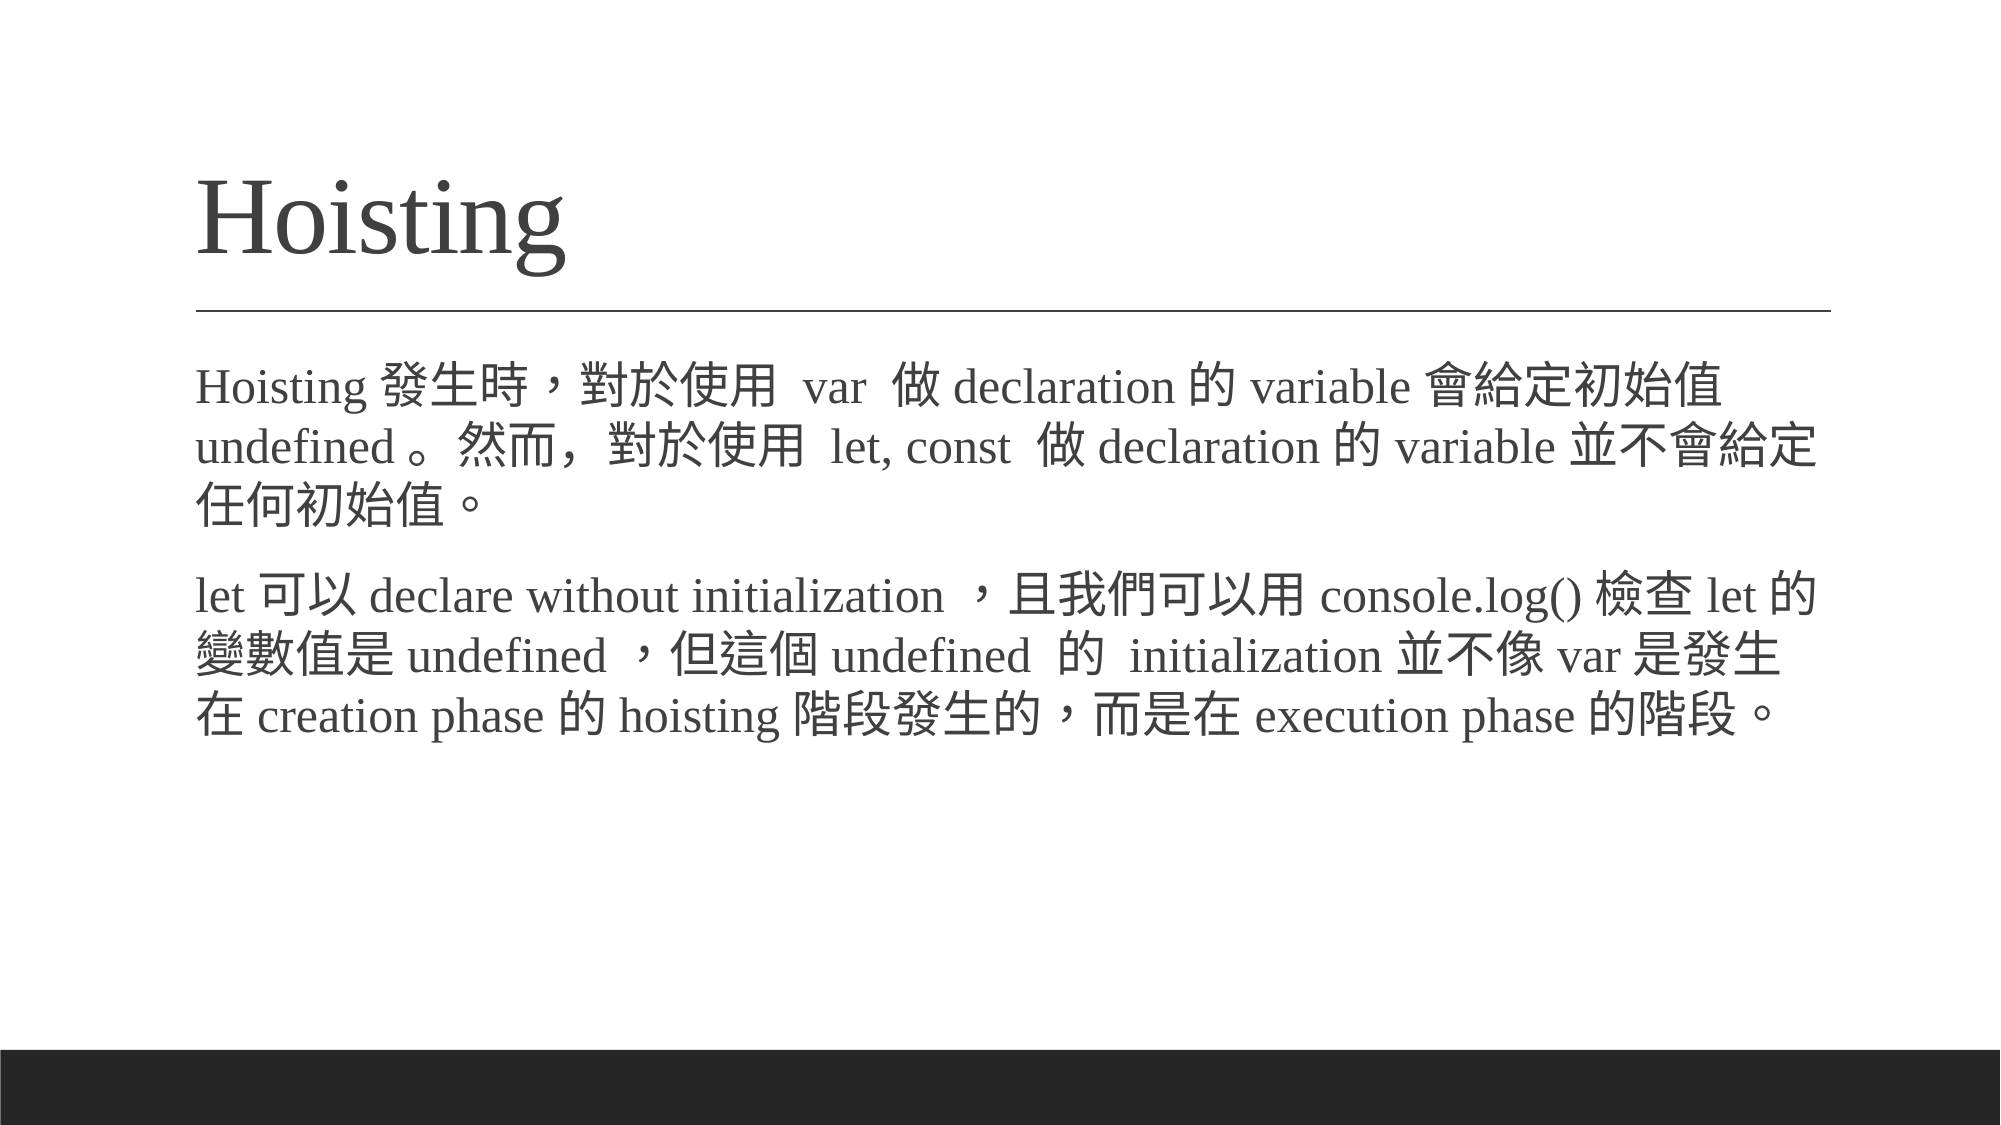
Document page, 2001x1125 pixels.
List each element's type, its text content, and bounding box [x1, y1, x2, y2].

list Hoisting發生時，對於使用 var 做declaration的variable會給定初始值undefined。然而，對於使用 let, const 做declaration的variable並不會給定任何初始值。 let可以declare without initialization，且我們可以用console.log()檢查let的變數值是undefined，但這個undefined 的 initialization並不像var是發生在creation phase的hoisting階段發生的，而是在execution phase的階段。 [180, 345, 1830, 1009]
title Hoisting [180, 47, 1830, 285]
